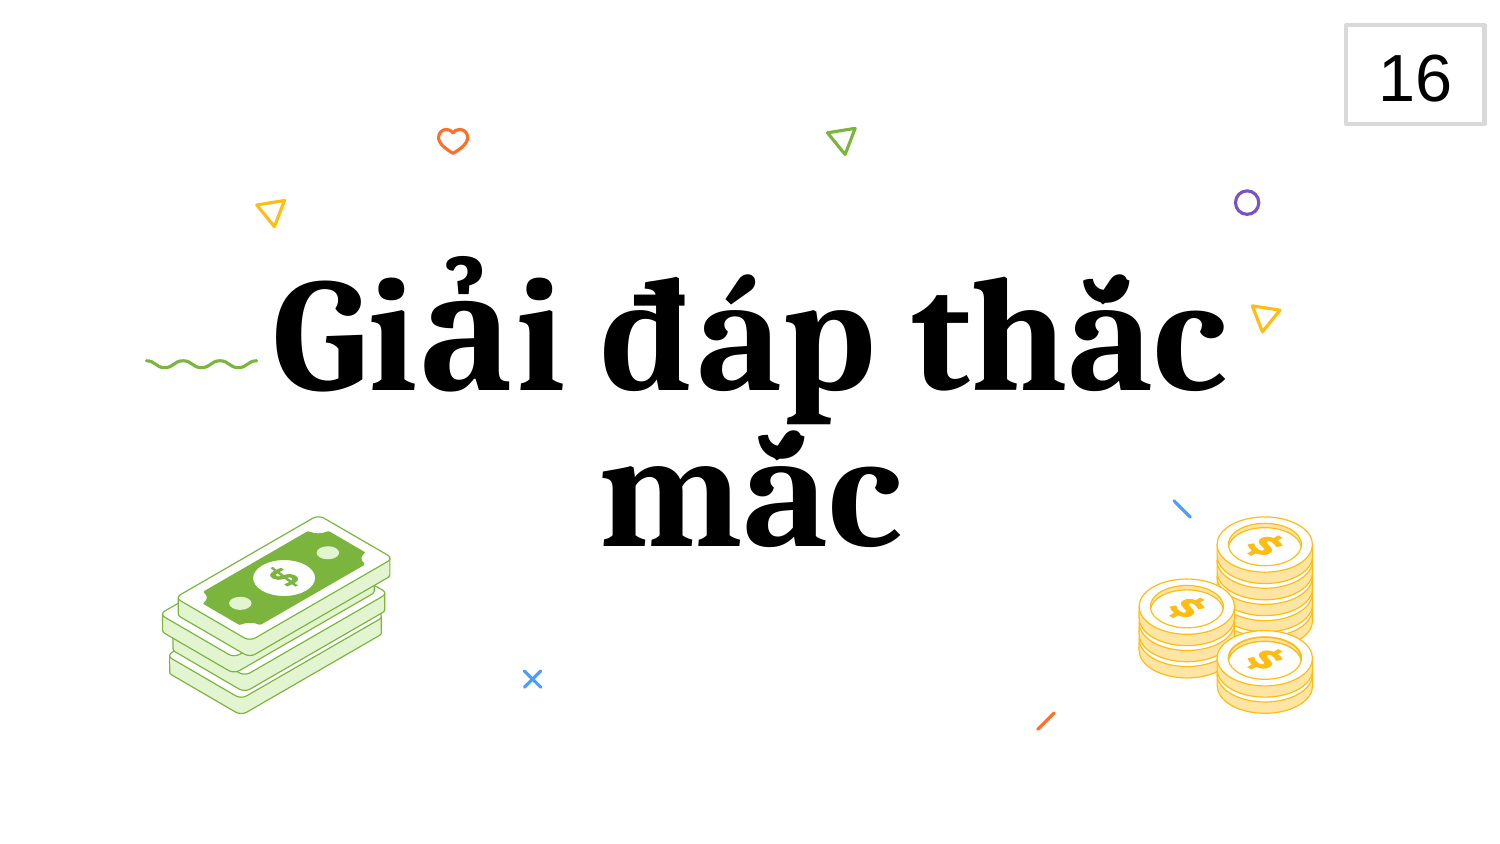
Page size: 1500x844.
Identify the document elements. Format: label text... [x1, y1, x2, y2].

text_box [161, 516, 391, 714]
text_box 16 [1344, 23, 1487, 126]
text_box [1134, 516, 1318, 714]
title Giải đáp thắc mắc [227, 214, 1273, 630]
